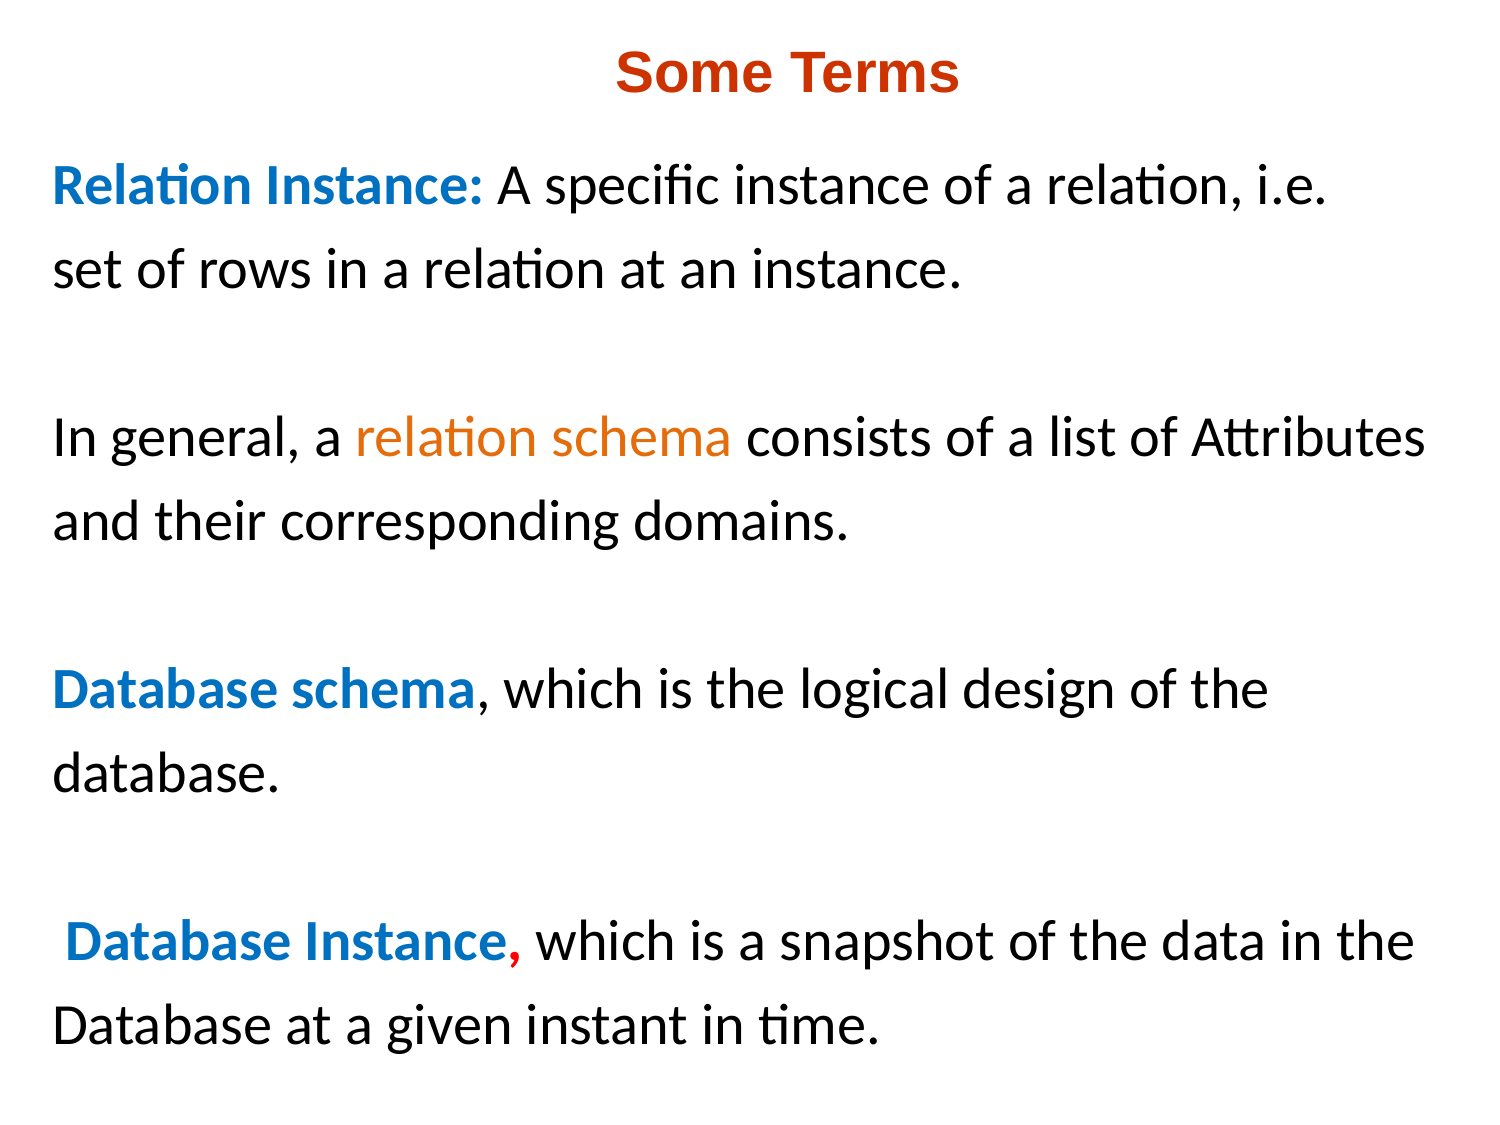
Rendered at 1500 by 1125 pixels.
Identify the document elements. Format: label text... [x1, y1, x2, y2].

title Some Terms [126, 19, 1451, 120]
text_box Relation Instance: A specific instance of a relation, i.e. set of rows in a relation at an instance. In general, a relation schema consists of a list of Attributes and their corresponding domains. Database schema, which is the logical design of the database. Database Instance, which is a snapshot of the data in the Database at a given instant in time. [37, 124, 1463, 1064]
